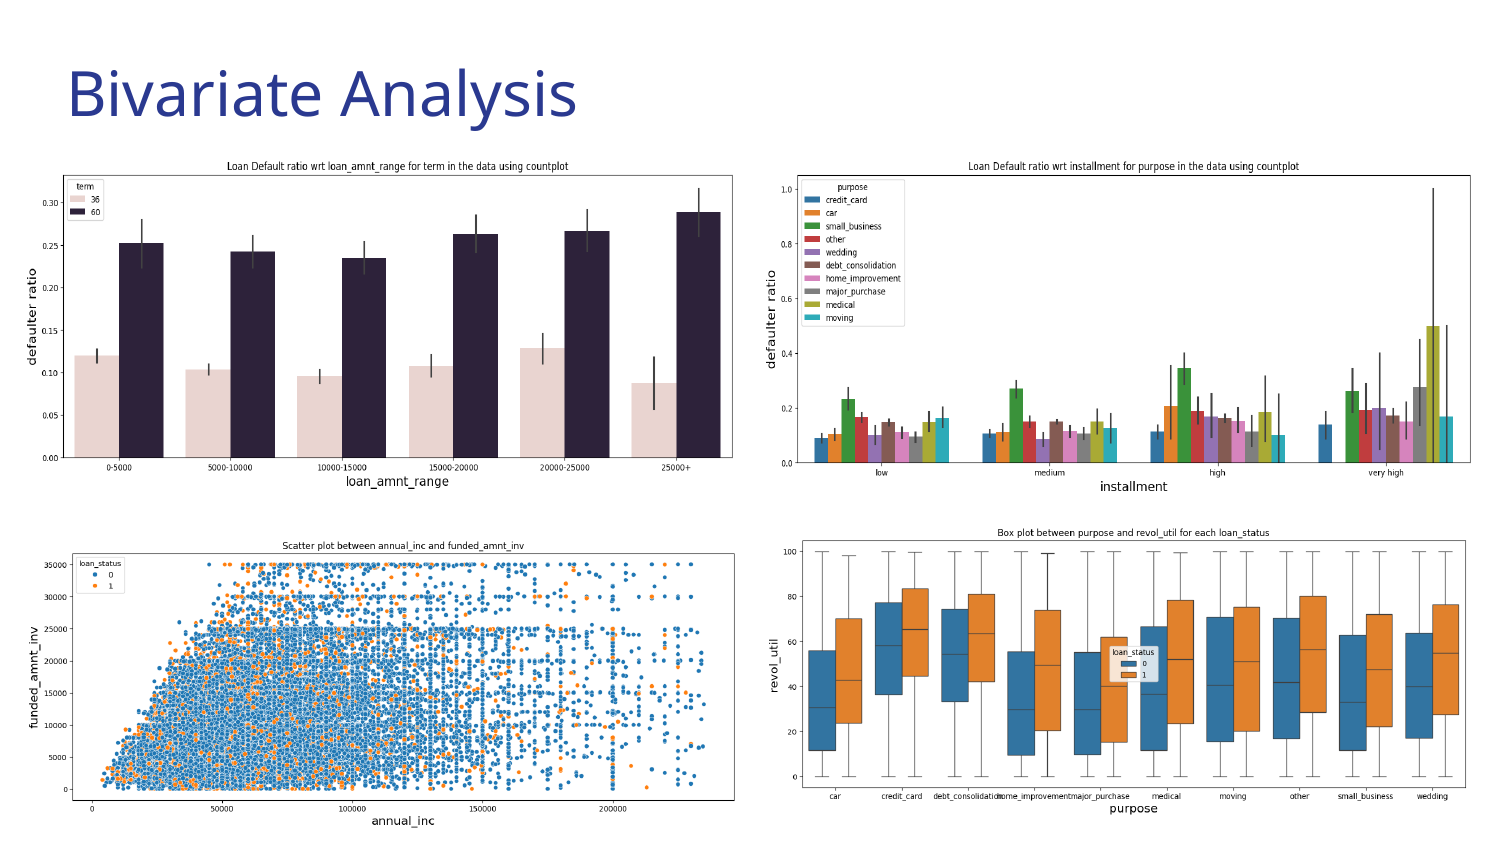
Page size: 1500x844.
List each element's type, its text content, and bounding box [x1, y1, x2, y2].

title Bivariate Analysis [51, 38, 1449, 139]
picture [761, 154, 1476, 499]
picture [763, 523, 1470, 819]
picture [22, 154, 737, 494]
picture [24, 535, 739, 832]
